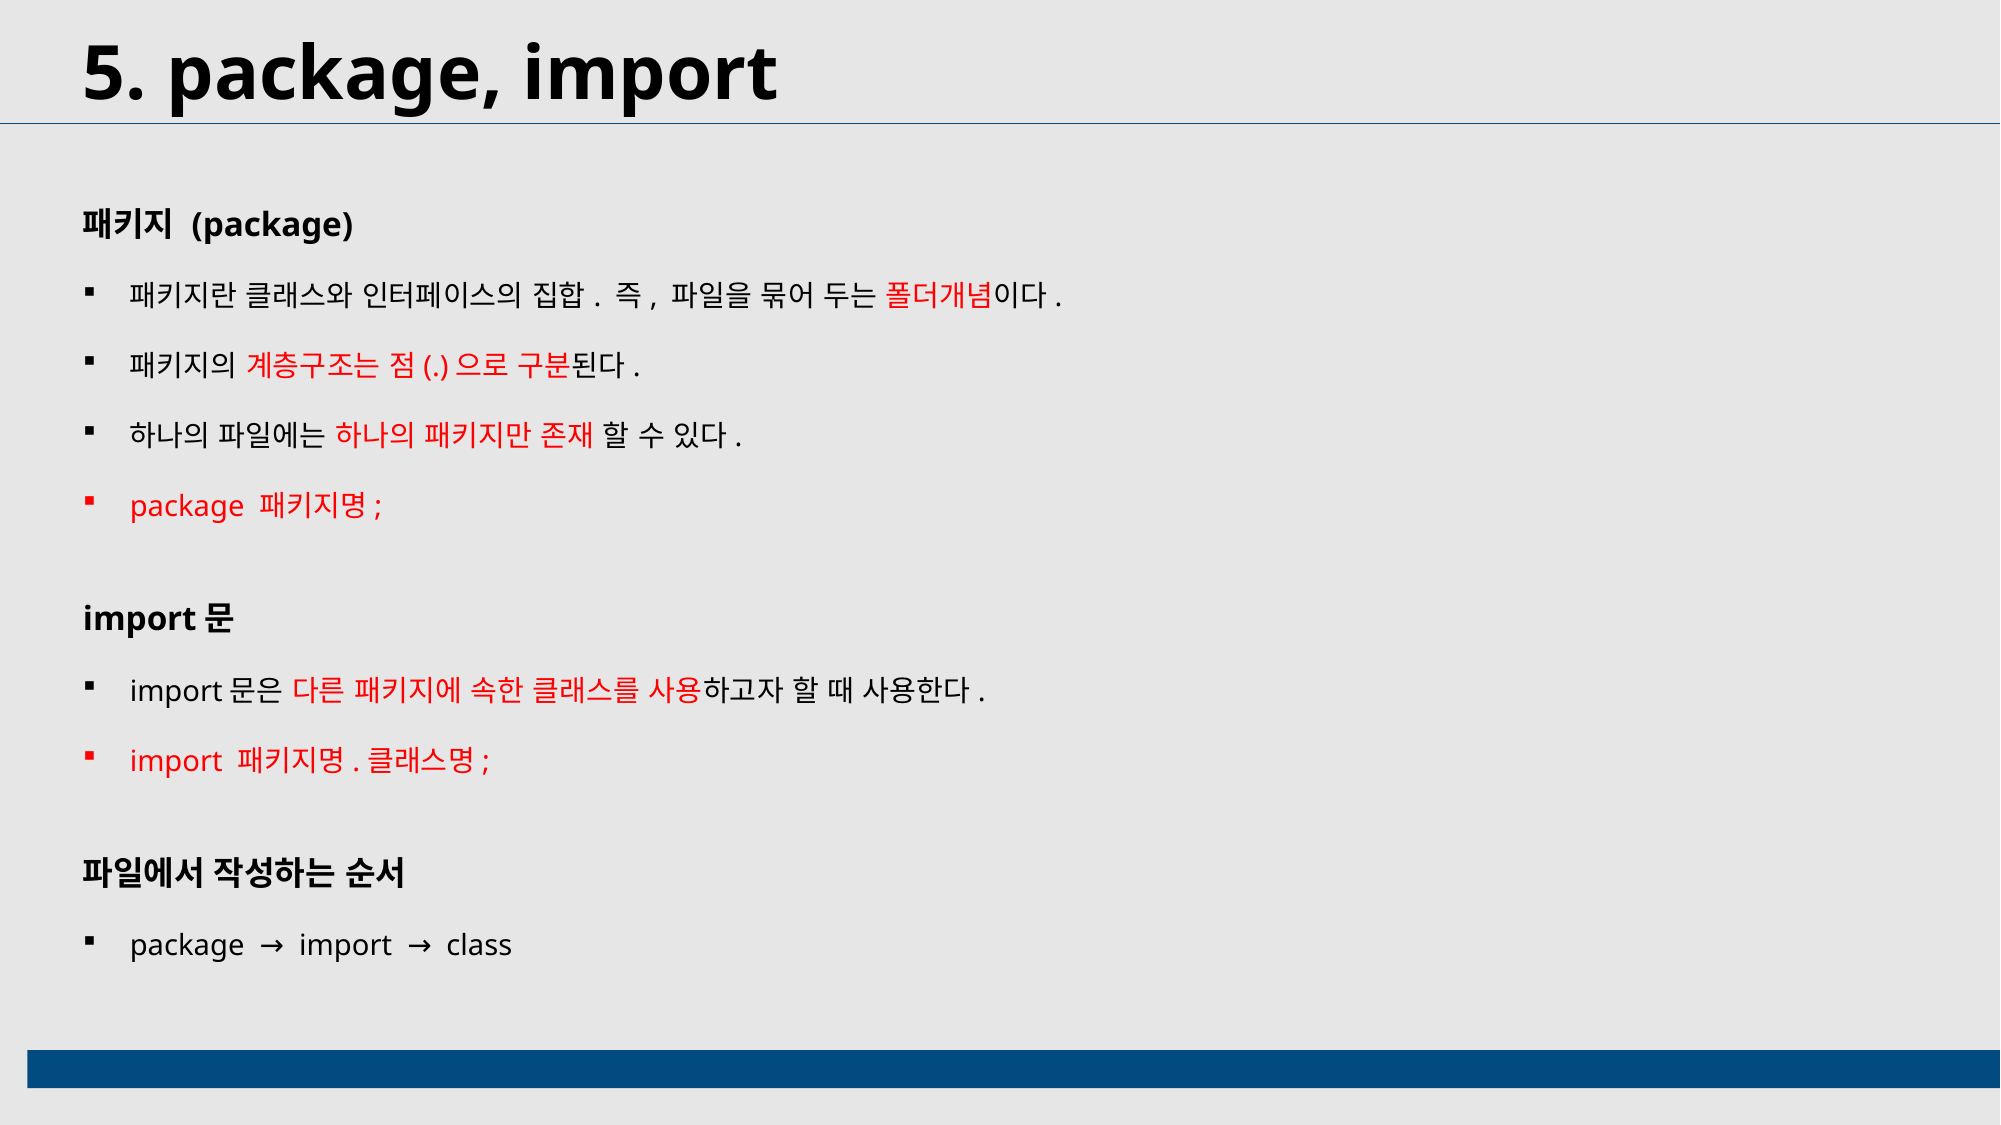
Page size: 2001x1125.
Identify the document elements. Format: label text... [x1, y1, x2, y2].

text_box 패키지 (package) 패키지란 클래스와 인터페이스의 집합. 즉, 파일을 묶어 두는 폴더개념이다. 패키지의 계층구조는 점(.)으로 구분된다. 하나의 파일에는 하나의 패키지만 존재 할 수 있다. package 패키지명; import문 import문은 다른 패키지에 속한 클래스를 사용하고자 할 때 사용한다. import 패키지명.클래스명; 파일에서 작성하는 순서 package → import → class [68, 155, 1431, 970]
text_box 5. package, import [68, 17, 1375, 122]
text_box [26, 1049, 2000, 1089]
